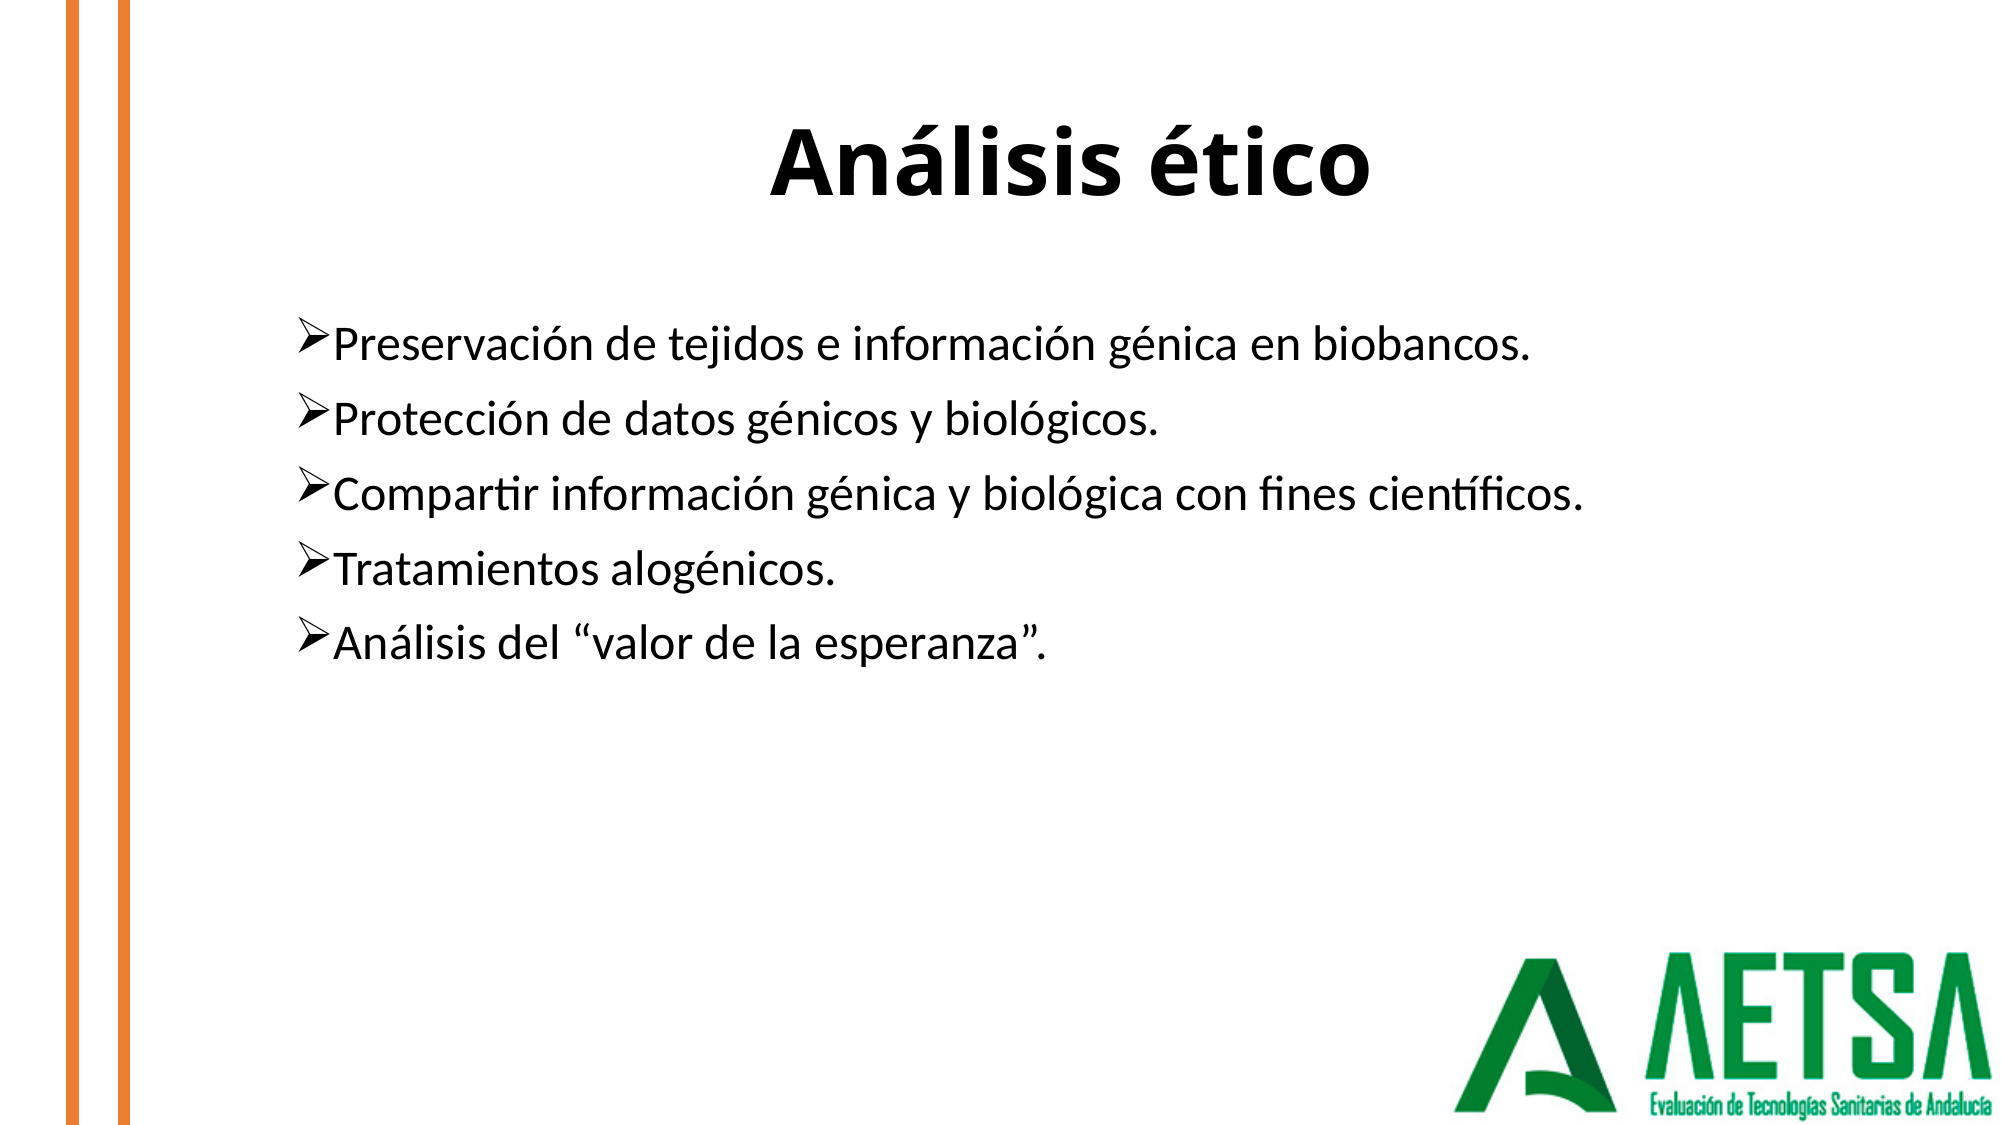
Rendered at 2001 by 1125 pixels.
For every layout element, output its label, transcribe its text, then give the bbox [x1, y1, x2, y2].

list Preservación de tejidos e información génica en biobancos. Protección de datos génicos y biológicos. Compartir información génica y biológica con fines científicos. Tratamientos alogénicos. Análisis del “valor de la esperanza”. [279, 309, 1944, 867]
title Análisis ético [166, 57, 1978, 275]
picture [1446, 937, 2000, 1125]
